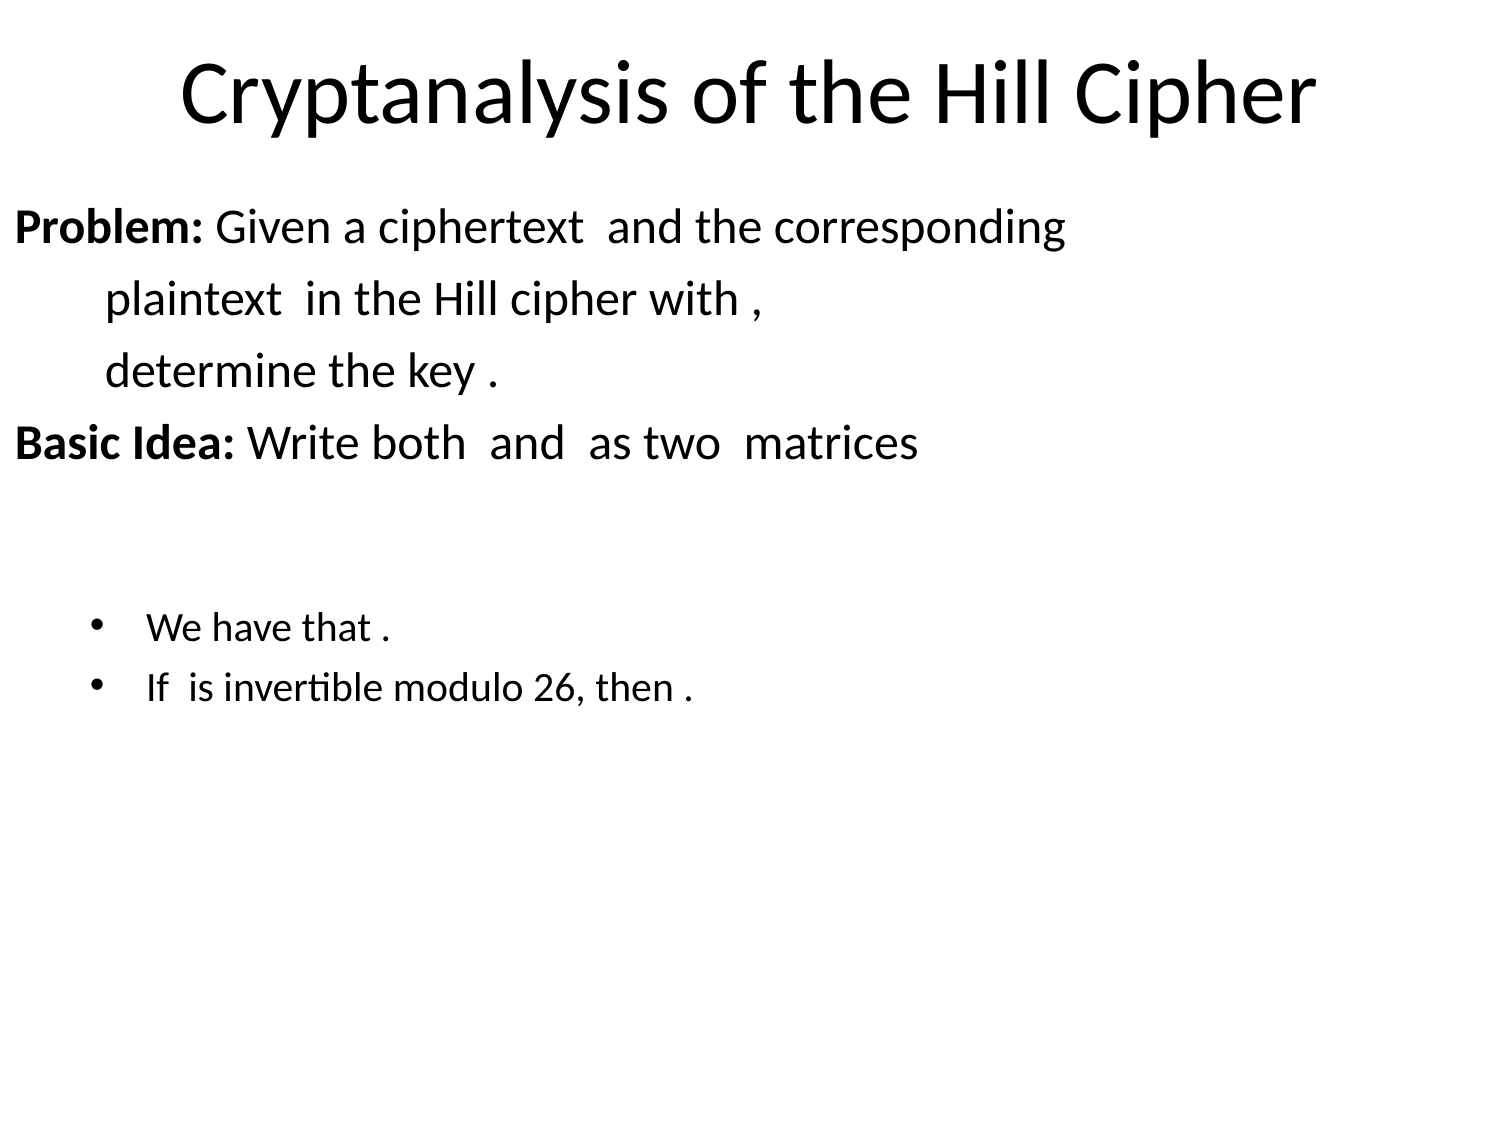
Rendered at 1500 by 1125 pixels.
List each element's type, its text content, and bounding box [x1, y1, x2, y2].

title Cryptanalysis of the Hill Cipher [0, 0, 1500, 188]
